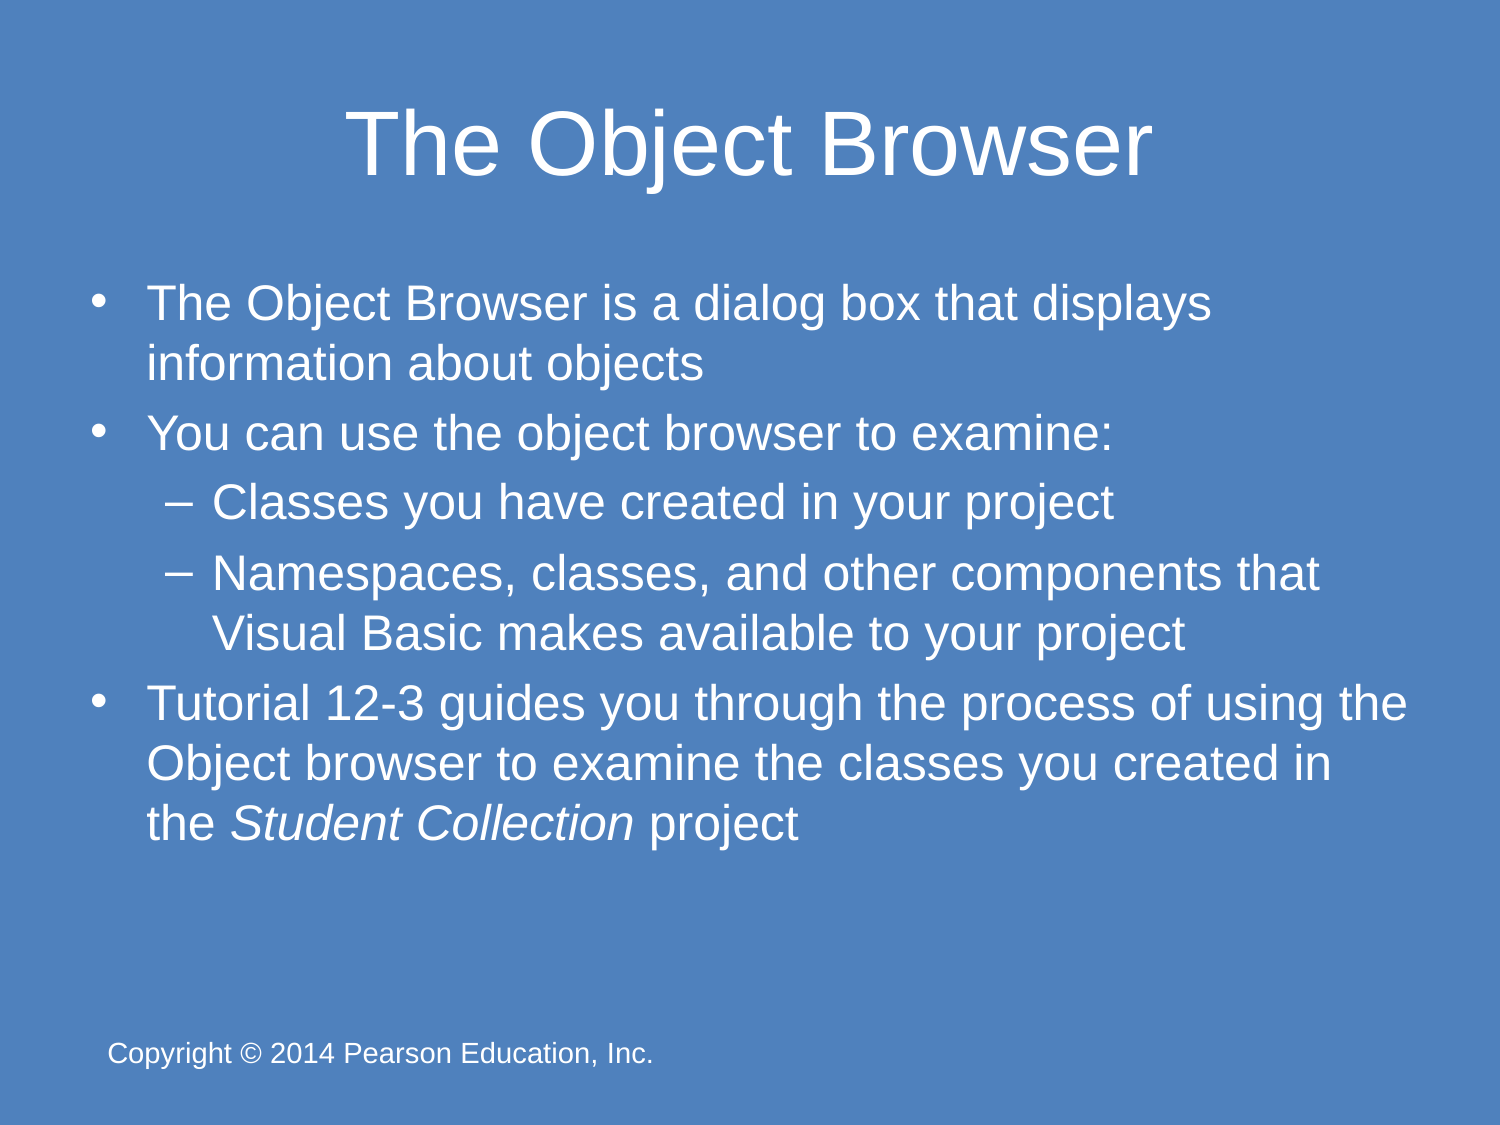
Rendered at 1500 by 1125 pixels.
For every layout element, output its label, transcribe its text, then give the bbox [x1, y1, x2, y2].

list The Object Browser is a dialog box that displays information about objects You can use the object browser to examine: Classes you have created in your project Namespaces, classes, and other components that Visual Basic makes available to your project Tutorial 12-3 guides you through the process of using the Object browser to examine the classes you created in the Student Collection project [75, 262, 1425, 1005]
title The Object Browser [75, 45, 1425, 233]
